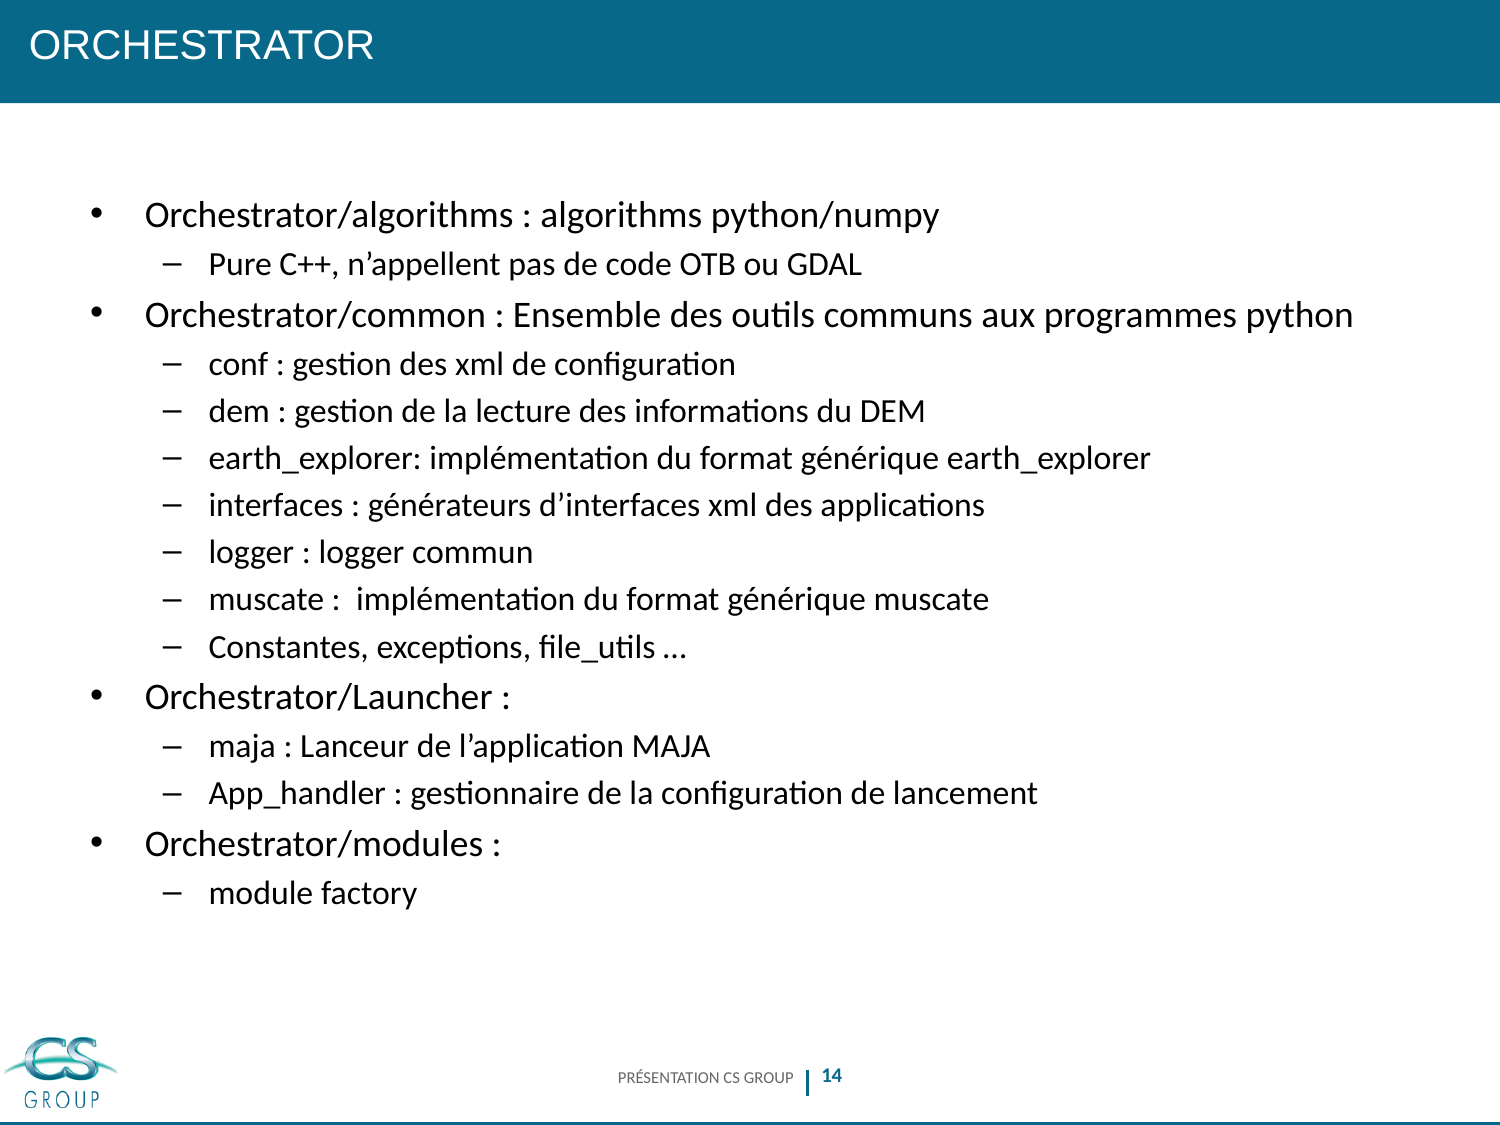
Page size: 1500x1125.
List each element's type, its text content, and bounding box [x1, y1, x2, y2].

title Orchestrator [13, 10, 1289, 95]
list Orchestrator/algorithms : algorithms python/numpy Pure C++, n’appellent pas de code OTB ou GDAL Orchestrator/common : Ensemble des outils communs aux programmes python conf : gestion des xml de configuration dem : gestion de la lecture des informations du DEM earth_explorer: implémentation du format générique earth_explorer interfaces : générateurs d’interfaces xml des applications logger : logger commun muscate : implémentation du format générique muscate Constantes, exceptions, file_utils … Orchestrator/Launcher : maja : Lanceur de l’application MAJA App_handler : gestionnaire de la configuration de lancement Orchestrator/modules : module factory [75, 182, 1425, 925]
picture [2, 1037, 119, 1108]
